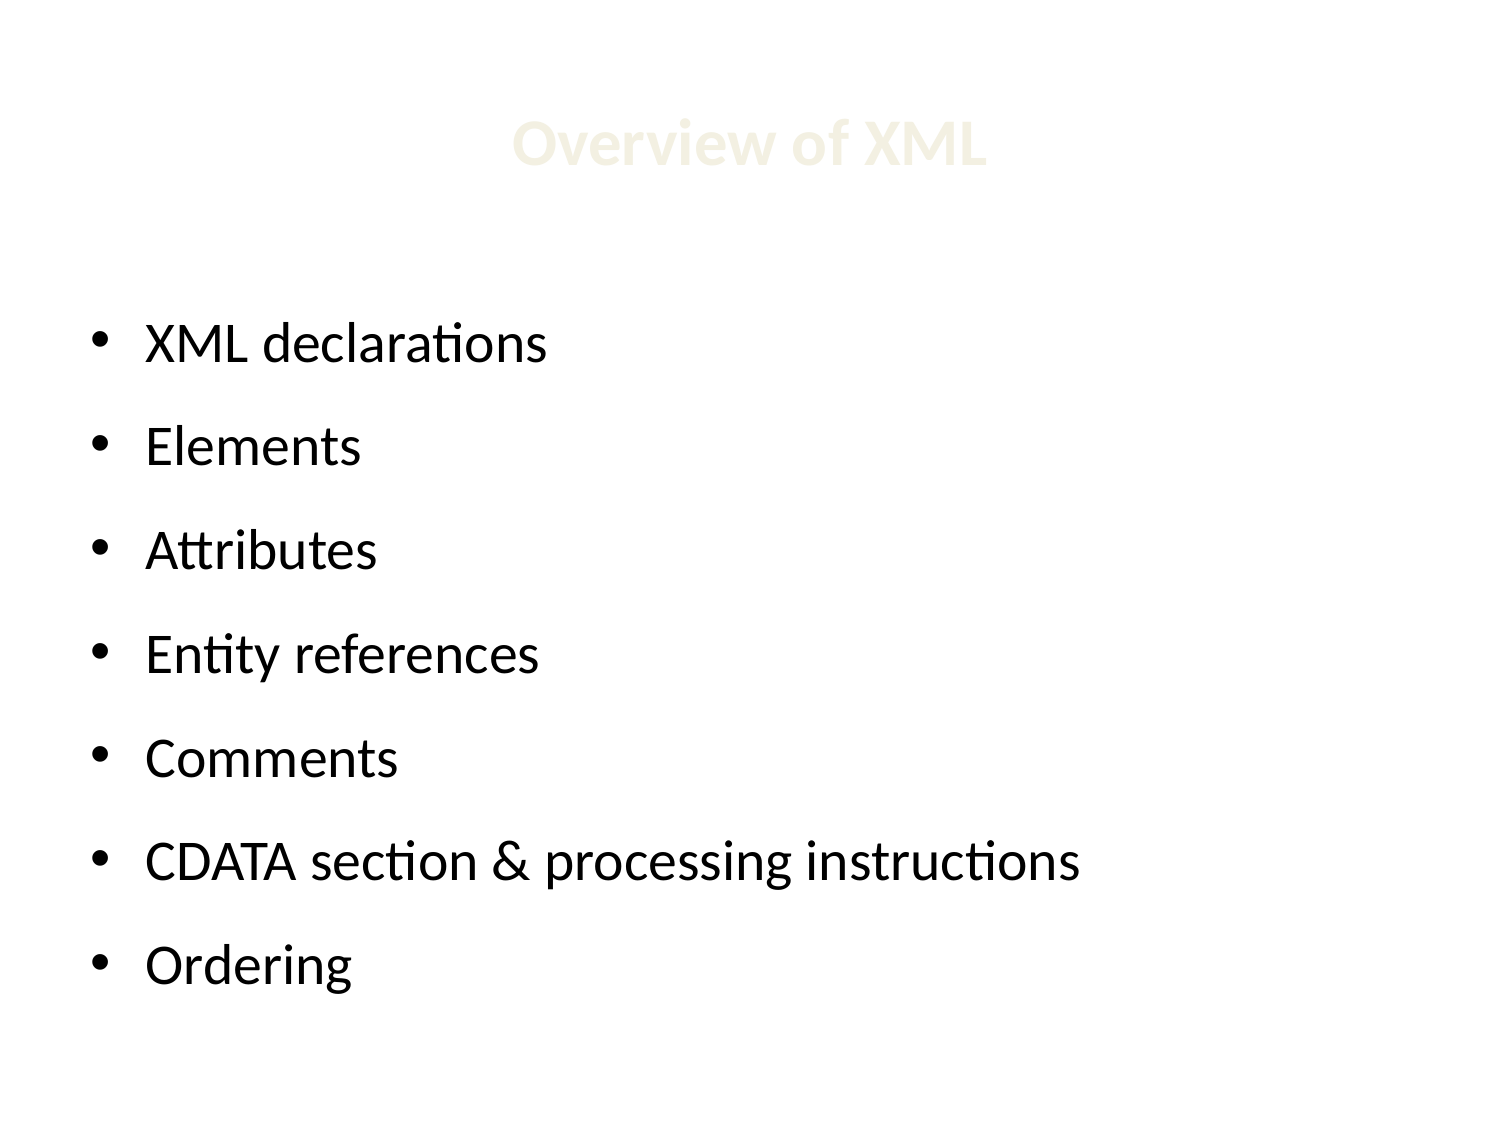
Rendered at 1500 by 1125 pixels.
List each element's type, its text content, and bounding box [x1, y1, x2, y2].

list XML declarations Elements Attributes Entity references Comments CDATA section & processing instructions Ordering [75, 262, 1425, 1005]
title Overview of XML [75, 45, 1425, 233]
